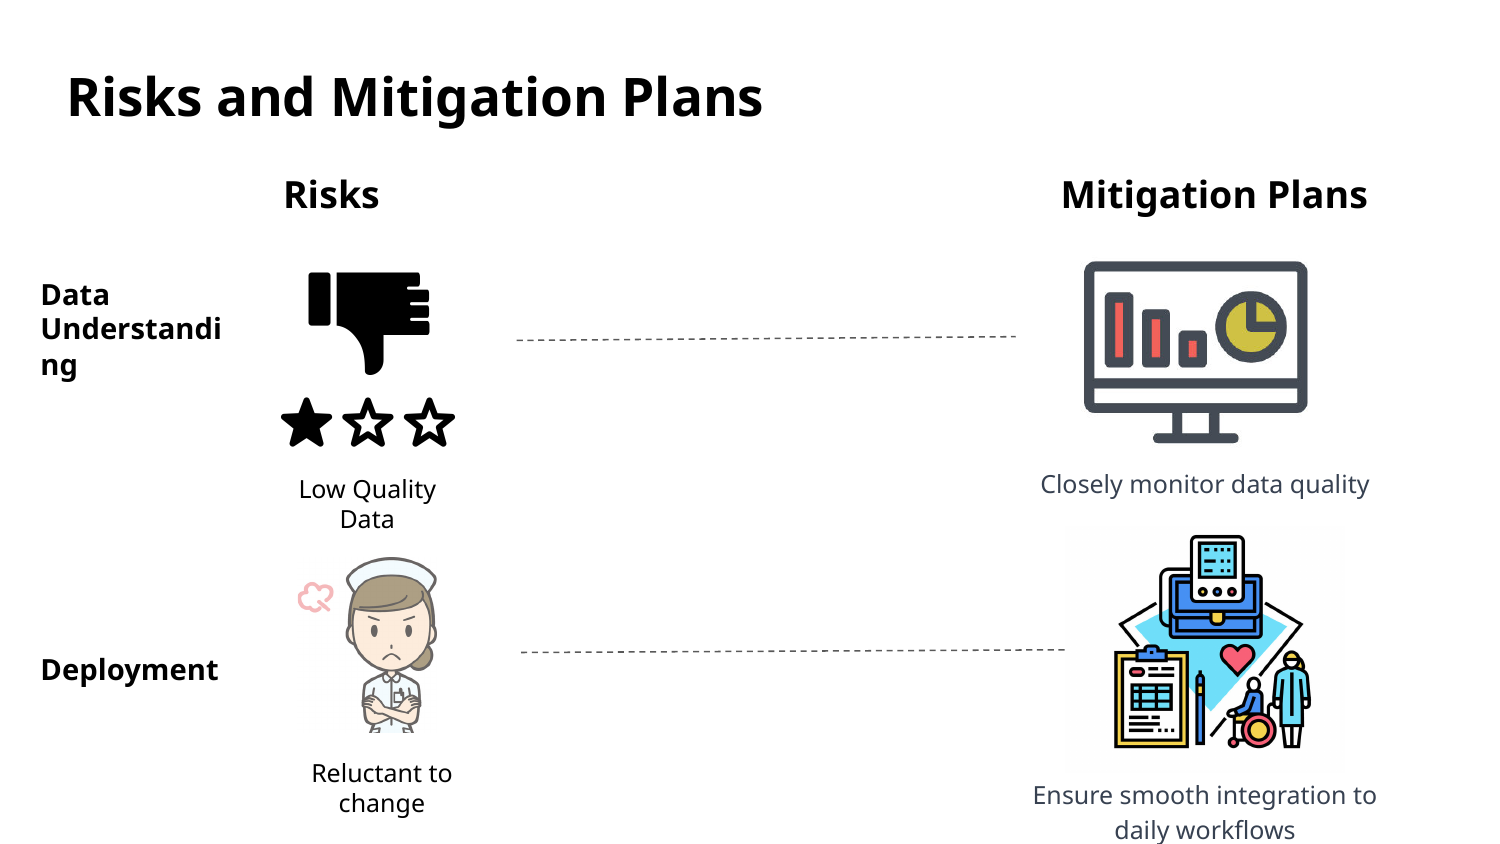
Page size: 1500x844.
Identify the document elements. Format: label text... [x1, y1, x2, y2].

text_box Closely monitor data quality [1004, 448, 1406, 514]
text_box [520, 649, 1066, 653]
text_box Low Quality Data [253, 458, 482, 580]
picture [1065, 250, 1313, 450]
title Risks and Mitigation Plans [51, 48, 1449, 143]
text_box Reluctant to change [268, 742, 496, 844]
text_box Deployment [25, 636, 254, 716]
text_box Mitigation Plans [1045, 156, 1473, 218]
text_box Data Understanding [25, 260, 254, 341]
text_box Ensure smooth integration to daily workflows [1004, 760, 1406, 844]
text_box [516, 336, 1017, 341]
picture [267, 260, 467, 460]
picture [1065, 526, 1346, 774]
text_box Risks [268, 156, 695, 218]
picture [297, 556, 438, 733]
